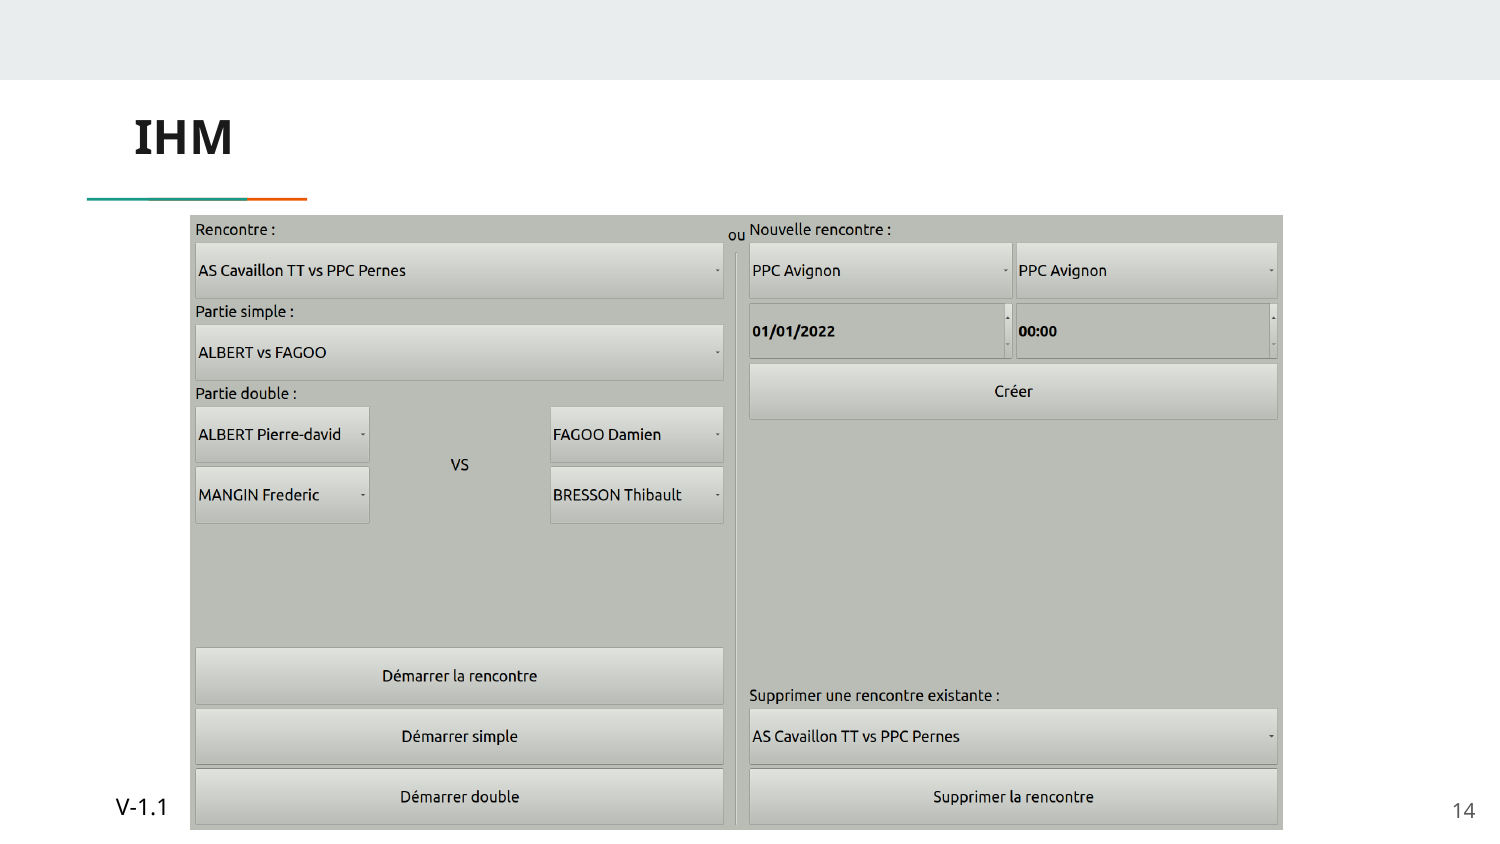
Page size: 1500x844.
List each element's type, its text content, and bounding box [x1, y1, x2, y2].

text_box V-1.1 [100, 779, 187, 835]
picture [190, 215, 1283, 831]
slide_number ‹#› [1400, 779, 1491, 844]
title IHM [119, 92, 1381, 180]
